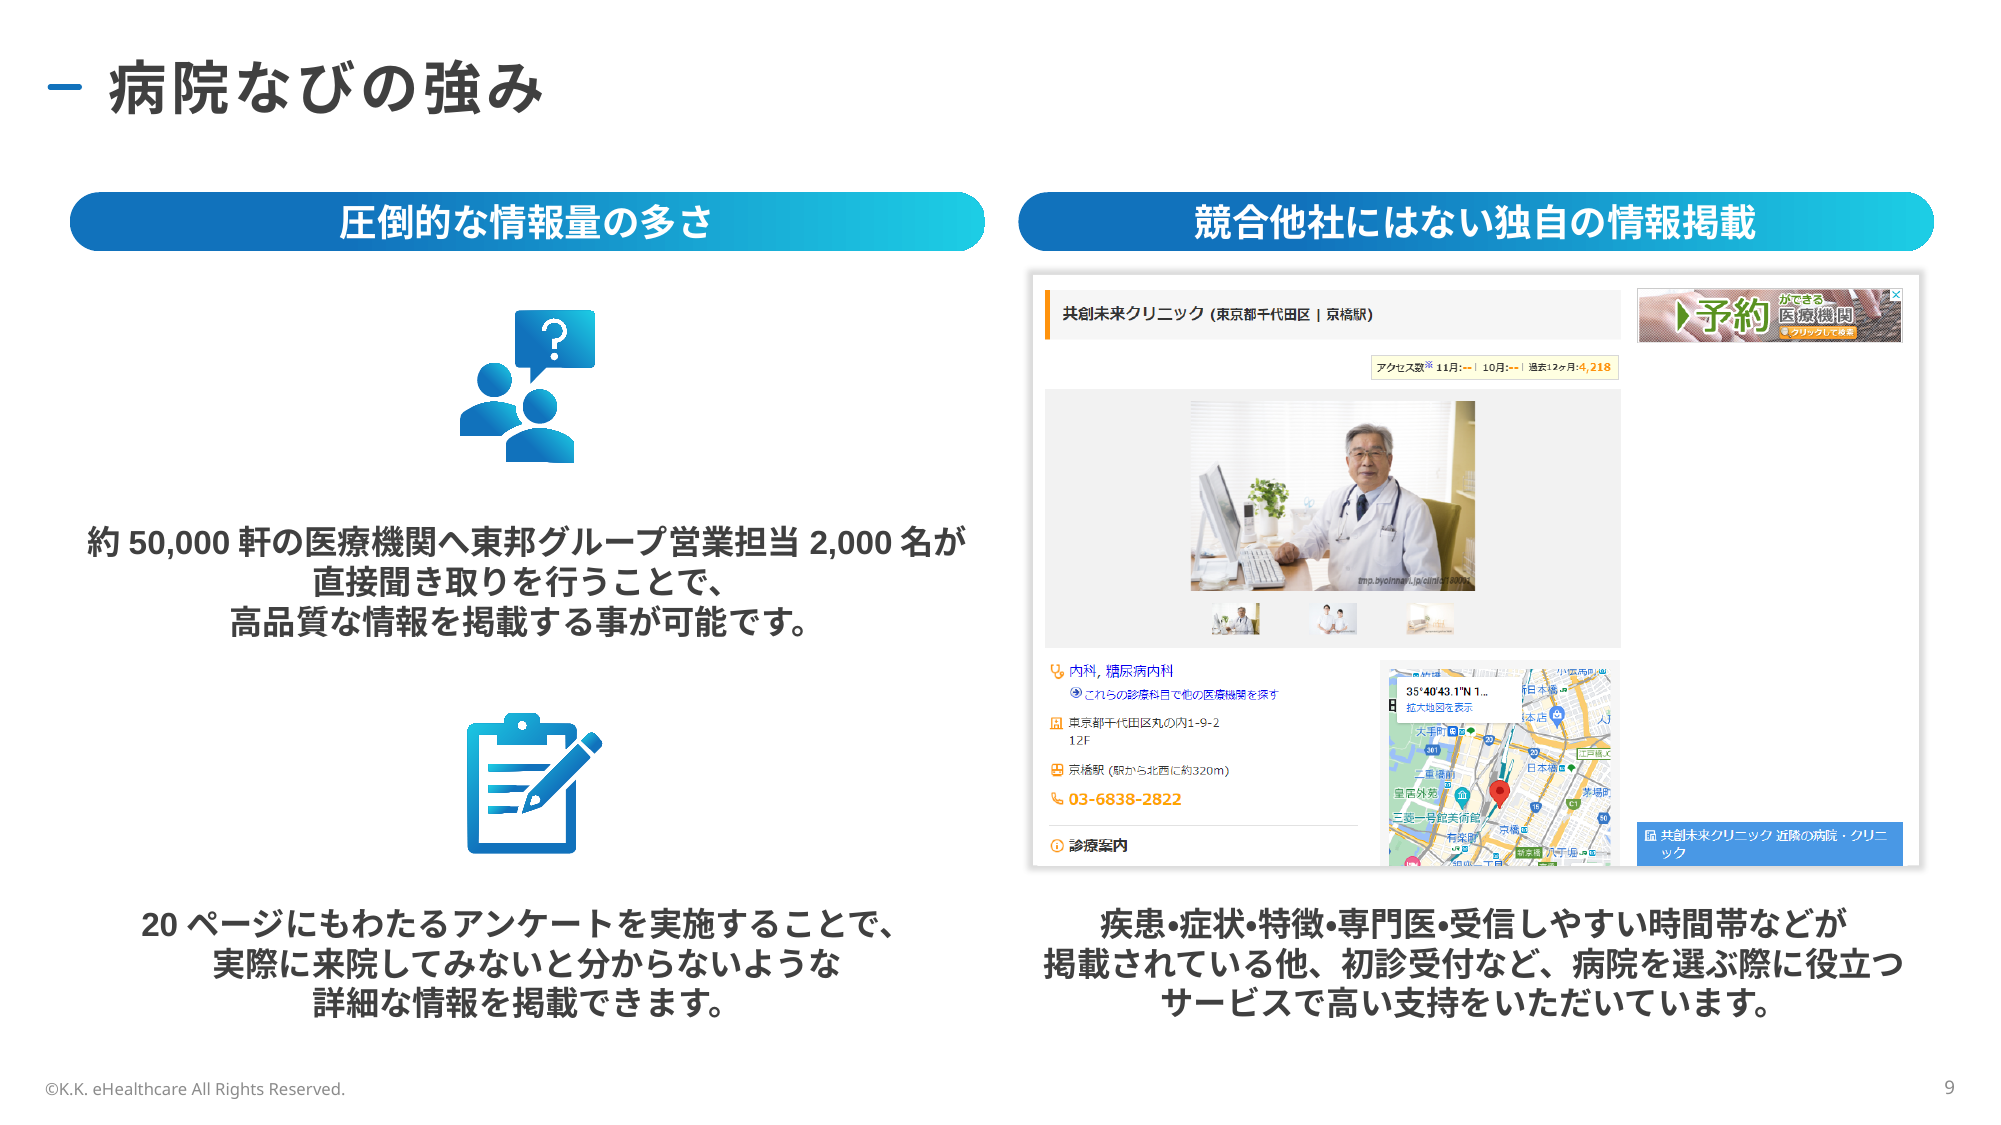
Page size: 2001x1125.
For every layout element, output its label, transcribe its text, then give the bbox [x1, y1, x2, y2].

text_box [1032, 274, 1920, 866]
slide_number 9 [1520, 1070, 1970, 1108]
text_box 圧倒的な情報量の多さ [68, 191, 987, 253]
picture [1037, 286, 1908, 866]
text_box 競合他社にはない独自の情報掲載 [1017, 191, 1935, 253]
title 病院なびの強み [93, 38, 1728, 137]
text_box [460, 310, 595, 463]
slide_number ©︎K.K. eHealthcare All Rights Reserved. [30, 1070, 588, 1108]
text_box 疾患・症状・特徴・専門医・受信しやすい時間帯などが 掲載されている他、初診受付など、病院を選ぶ際に役立つサービスで高い支持をいただいています。 [1016, 873, 1933, 1052]
text_box 約50,000軒の医療機関へ東邦グループ営業担当2,000名が 直接聞き取りを行うことで、 高品質な情報を掲載する事が可能です。 [69, 492, 986, 671]
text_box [467, 713, 603, 854]
text_box 20ページにもわたるアンケートを実施することで、 実際に来院してみないと分からないような 詳細な情報を掲載できます。 [69, 873, 986, 1052]
